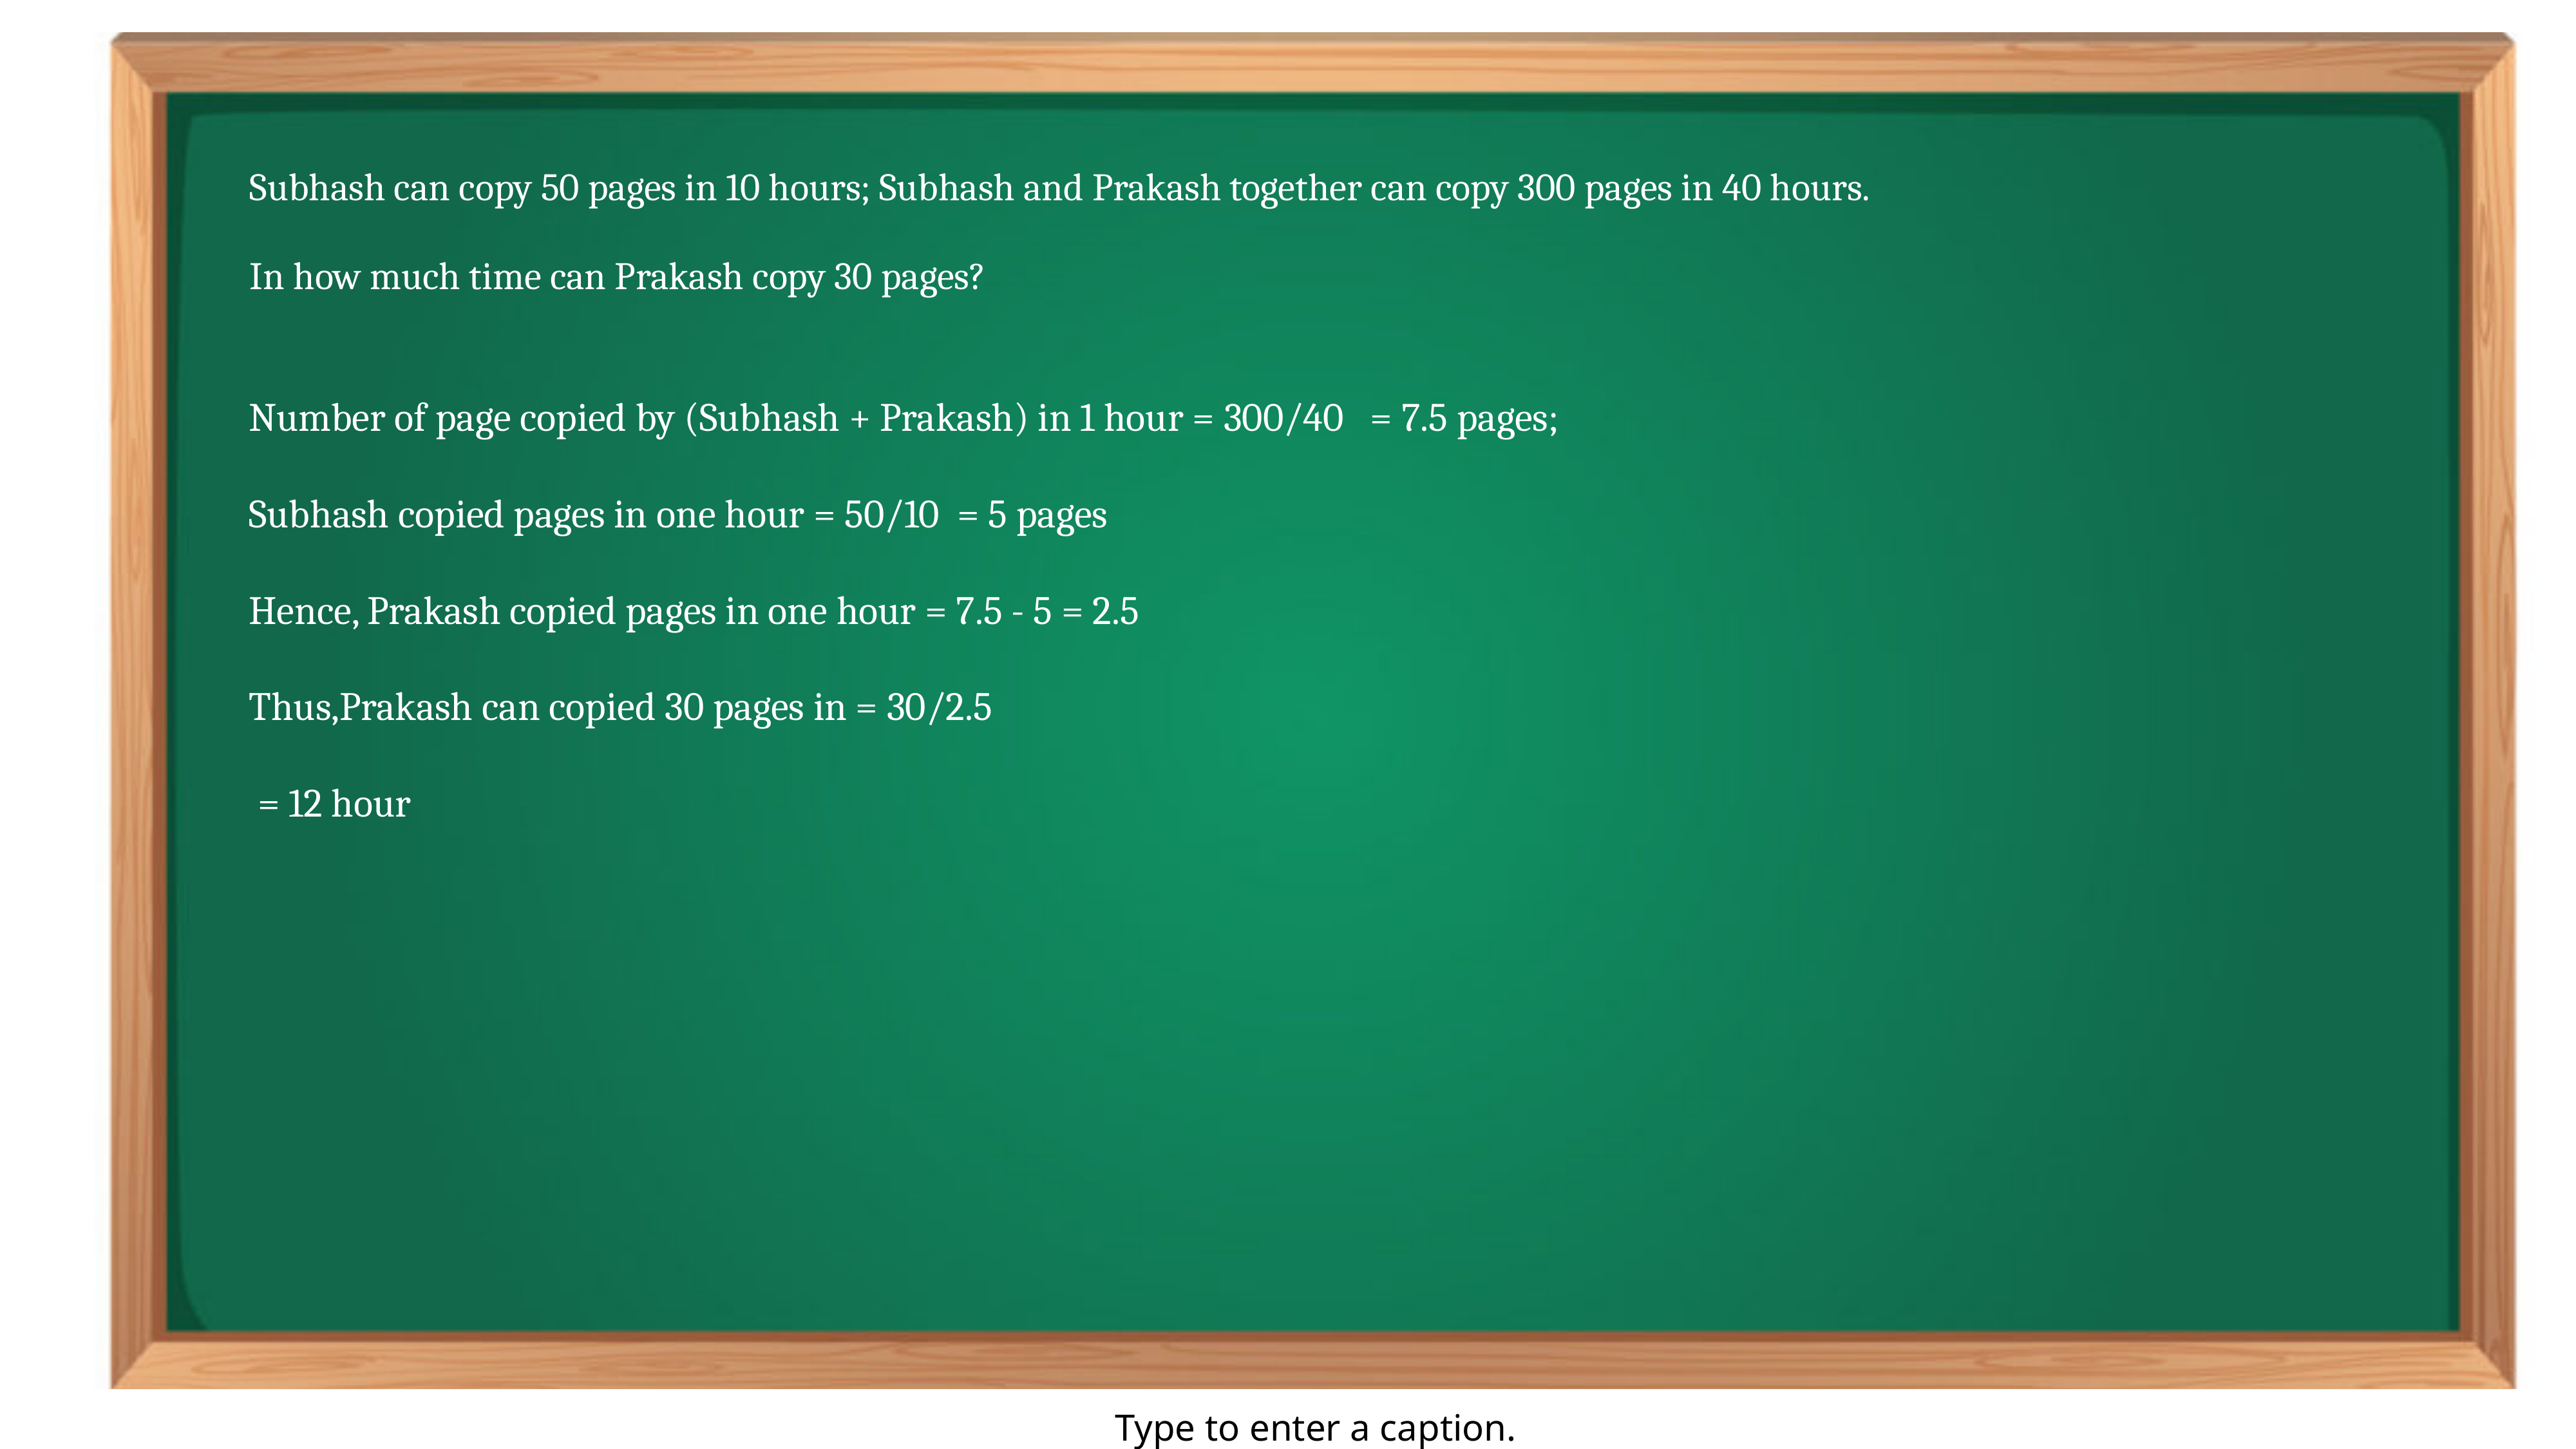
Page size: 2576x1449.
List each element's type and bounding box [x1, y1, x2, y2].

text_box [75, 32, 2556, 1449]
